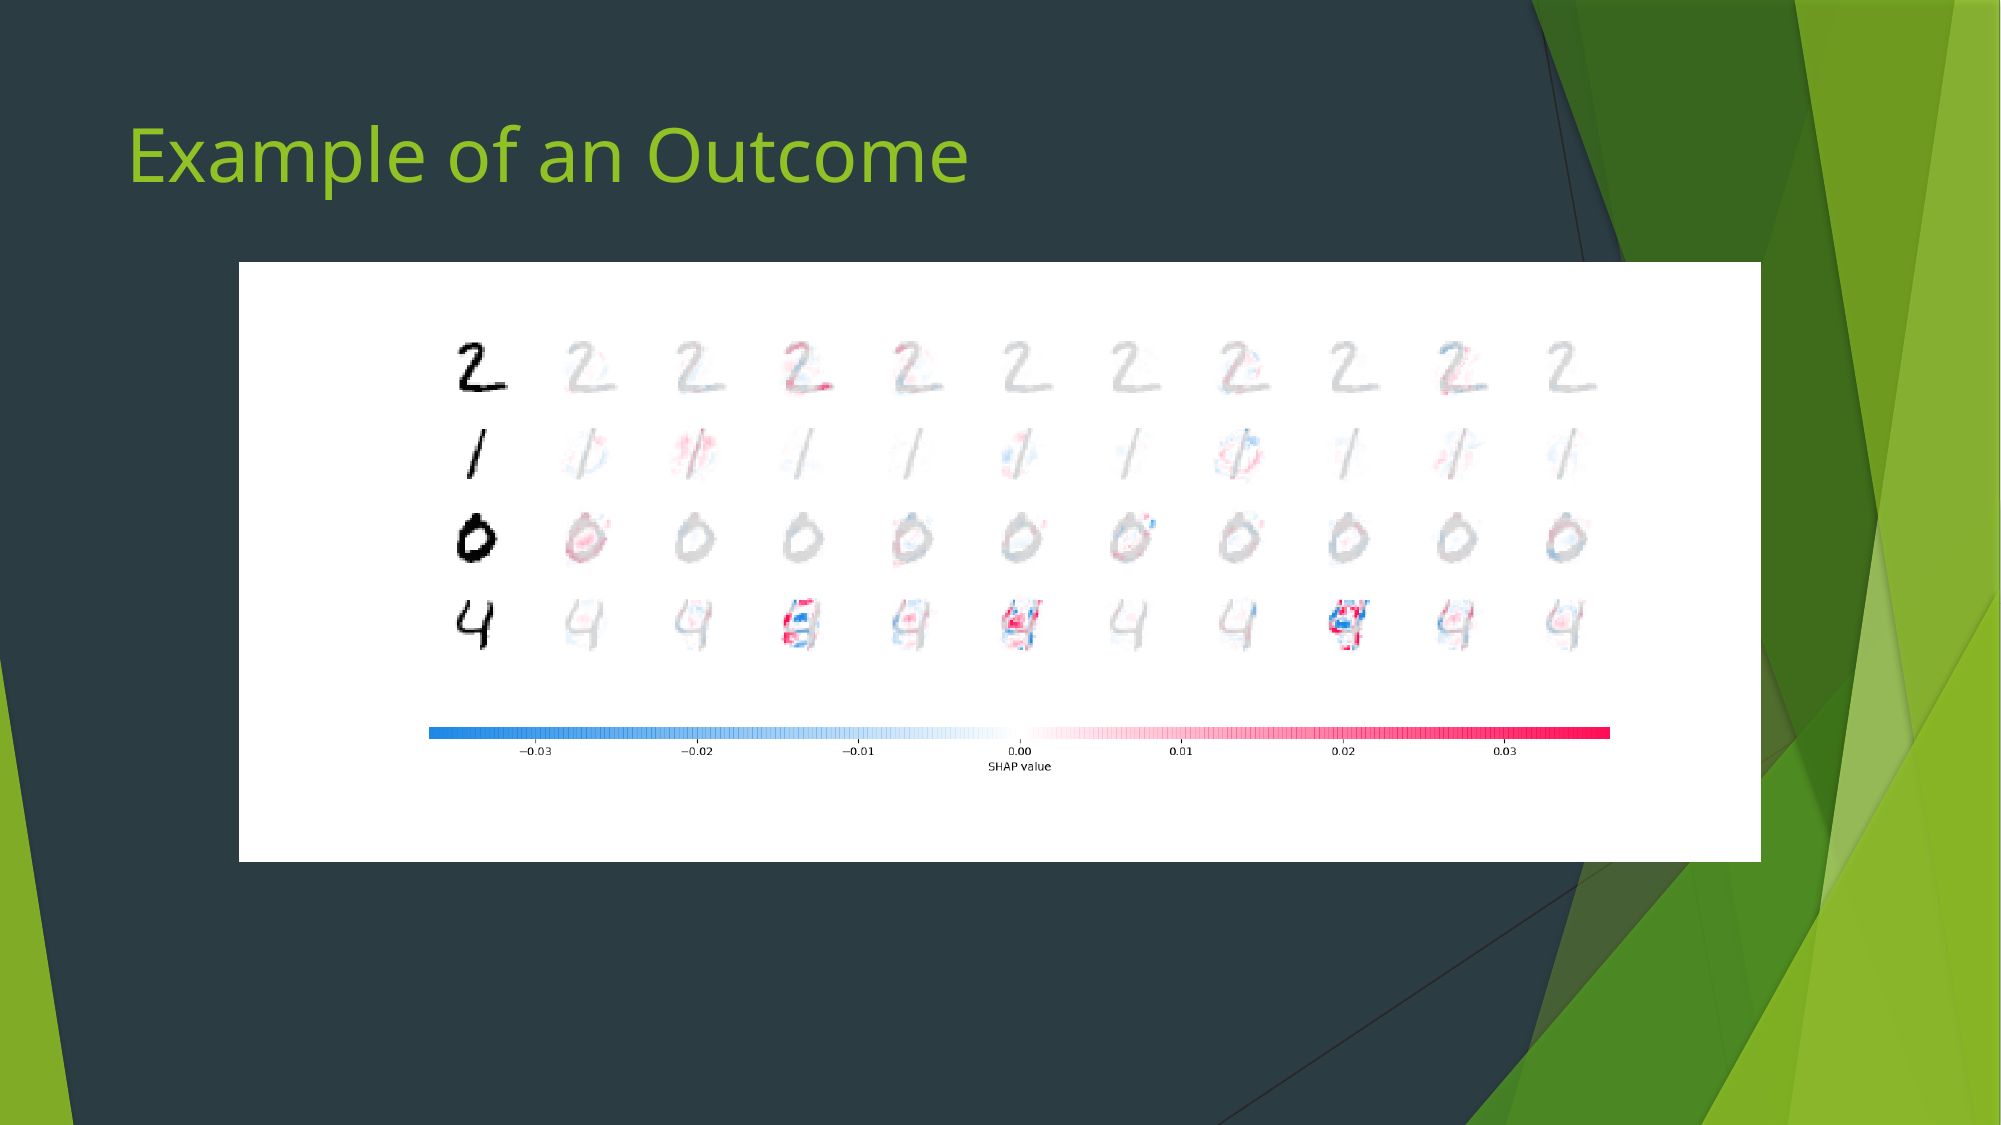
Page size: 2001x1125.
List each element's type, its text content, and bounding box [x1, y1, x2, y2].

title Example of an Outcome [111, 99, 1522, 317]
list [238, 262, 1762, 863]
